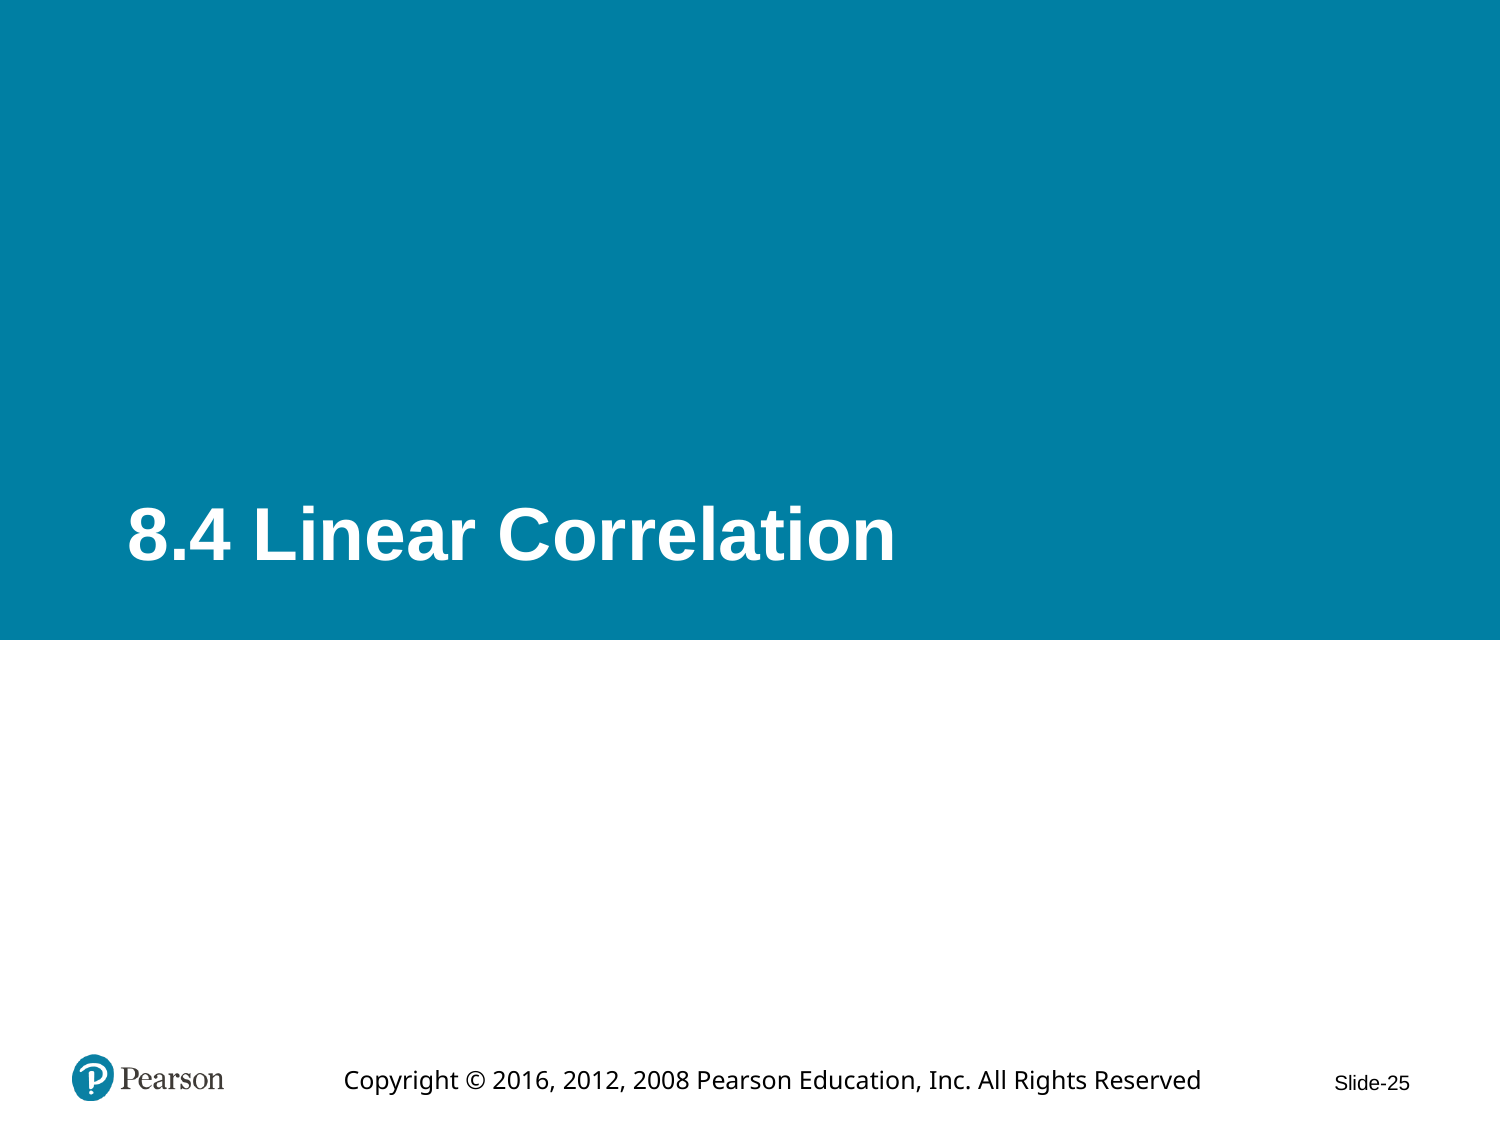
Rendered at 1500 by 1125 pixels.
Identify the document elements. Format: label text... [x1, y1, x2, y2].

picture [99, 1054, 224, 1101]
picture [81, 1064, 107, 1089]
picture [72, 1054, 89, 1072]
picture [72, 1087, 83, 1101]
title 8.4 Linear Correlation [112, 125, 1388, 591]
